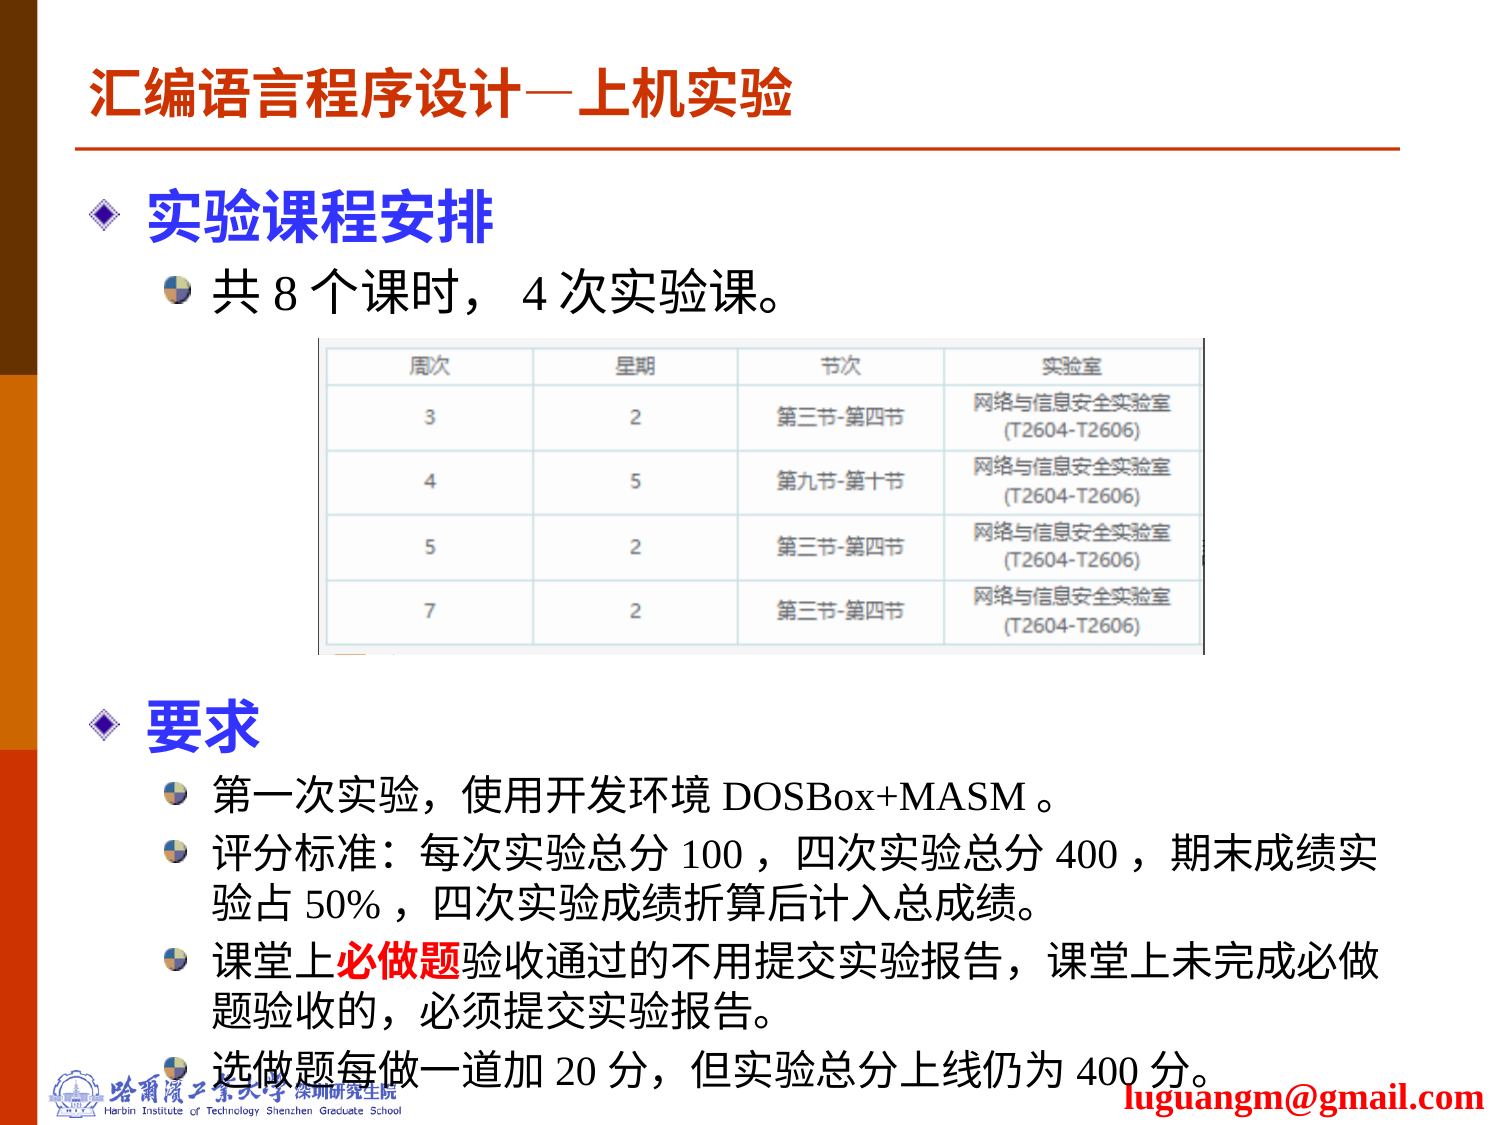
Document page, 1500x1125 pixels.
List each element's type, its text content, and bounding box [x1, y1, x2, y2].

picture [41, 1057, 414, 1124]
picture [164, 840, 187, 863]
picture [164, 276, 191, 304]
list 实验课程安排 共8个课时，4次实验课。 要求 第一次实验，使用开发环境DOSBox+MASM。 评分标准：每次实验总分100，四次实验总分400，期末成绩实验占50%，四次实验成绩折算后计入总成绩。 课堂上必做题验收通过的不用提交实验报告，课堂上未完成必做题验收的，必须提交实验报告。 选做题每做一道加20分，但实验总分上线仍为400分。 [73, 172, 1425, 1036]
picture [164, 948, 187, 971]
picture [164, 782, 187, 805]
picture [89, 709, 120, 741]
text_box 汇编语言程序设计—上机实验 [74, 52, 1123, 132]
picture [89, 199, 120, 231]
picture [318, 337, 1205, 655]
